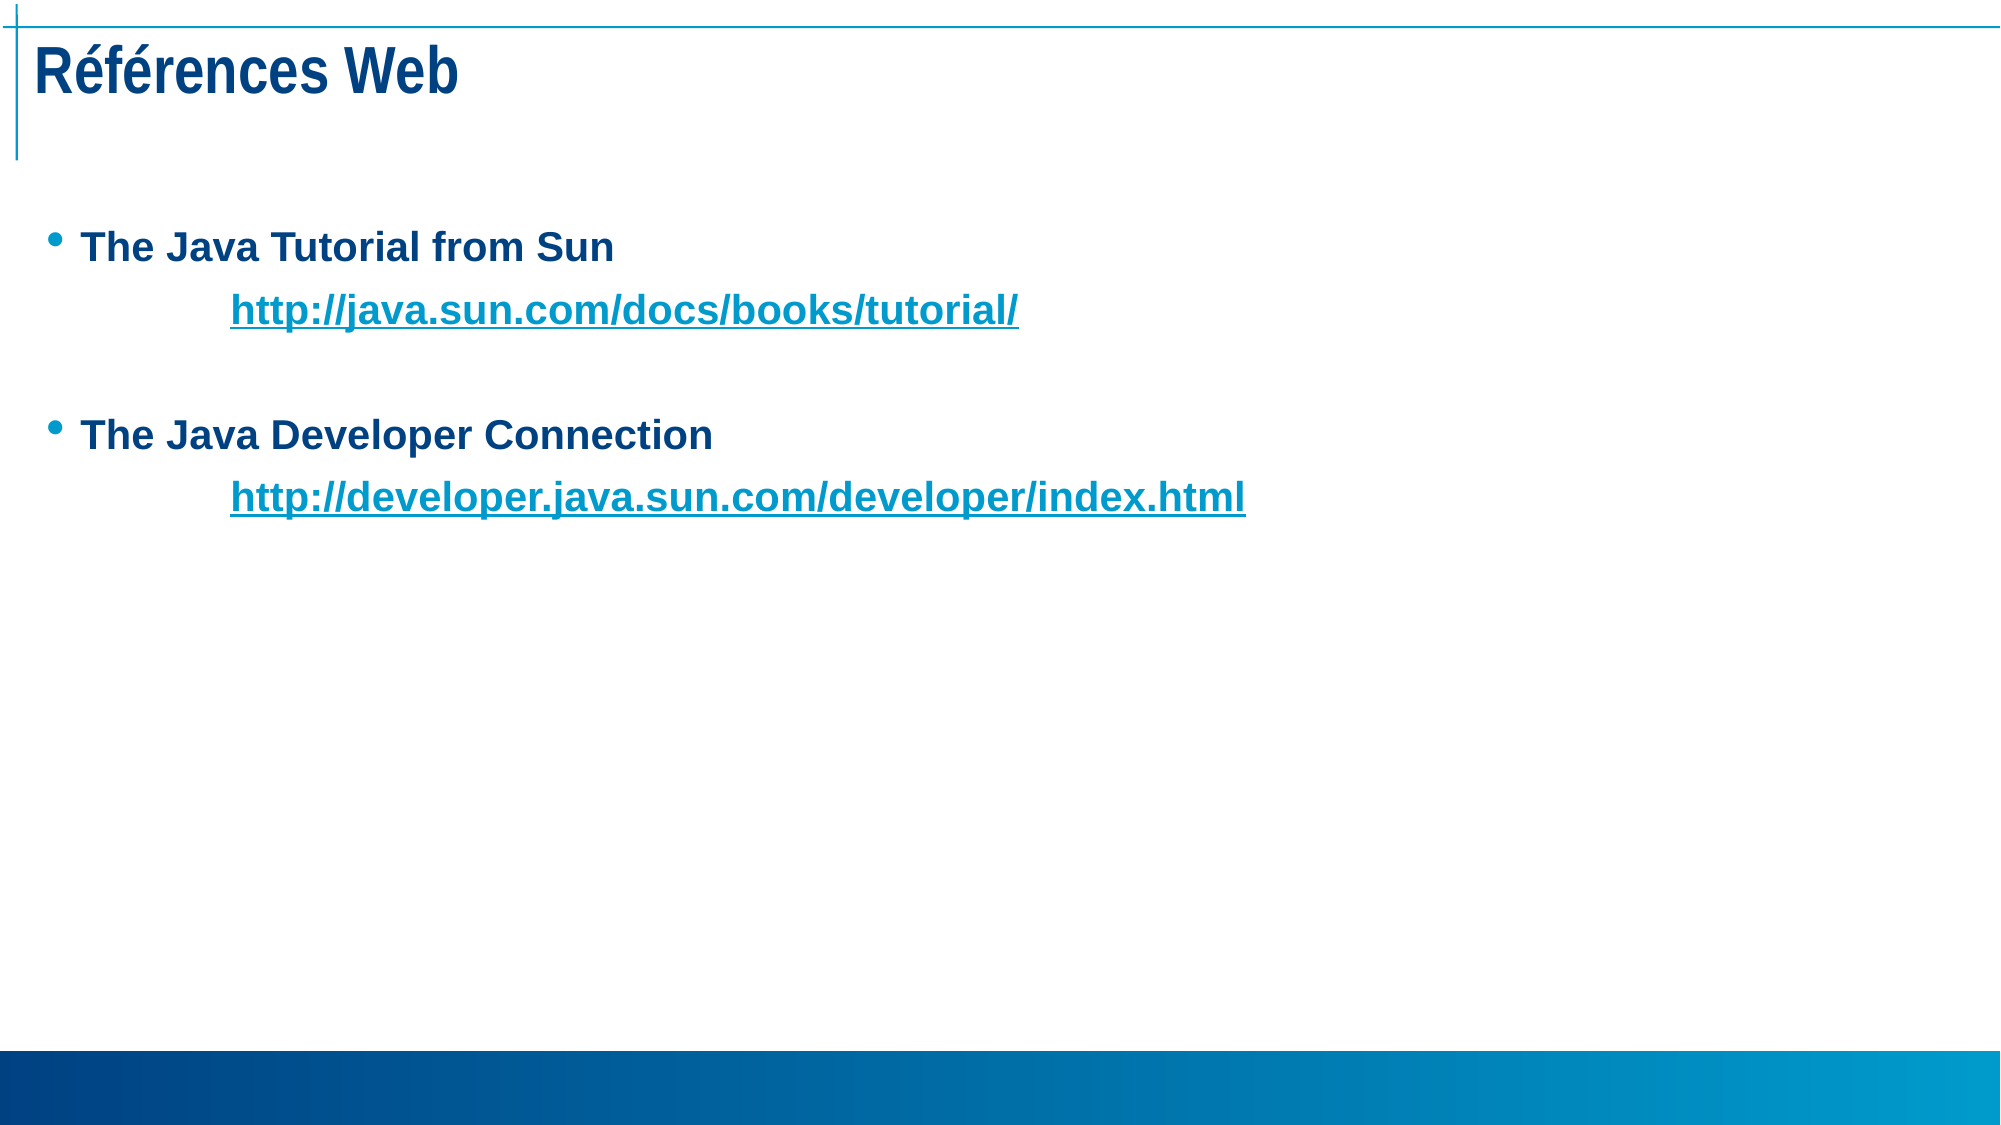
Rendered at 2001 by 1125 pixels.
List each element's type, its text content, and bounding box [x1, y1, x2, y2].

picture [933, 1051, 943, 1125]
list The Java Tutorial from Sun http://java.sun.com/docs/books/tutorial/ The Java Developer Connection http://developer.java.sun.com/developer/index.html [33, 212, 1967, 975]
title Références Web [19, 33, 1987, 185]
